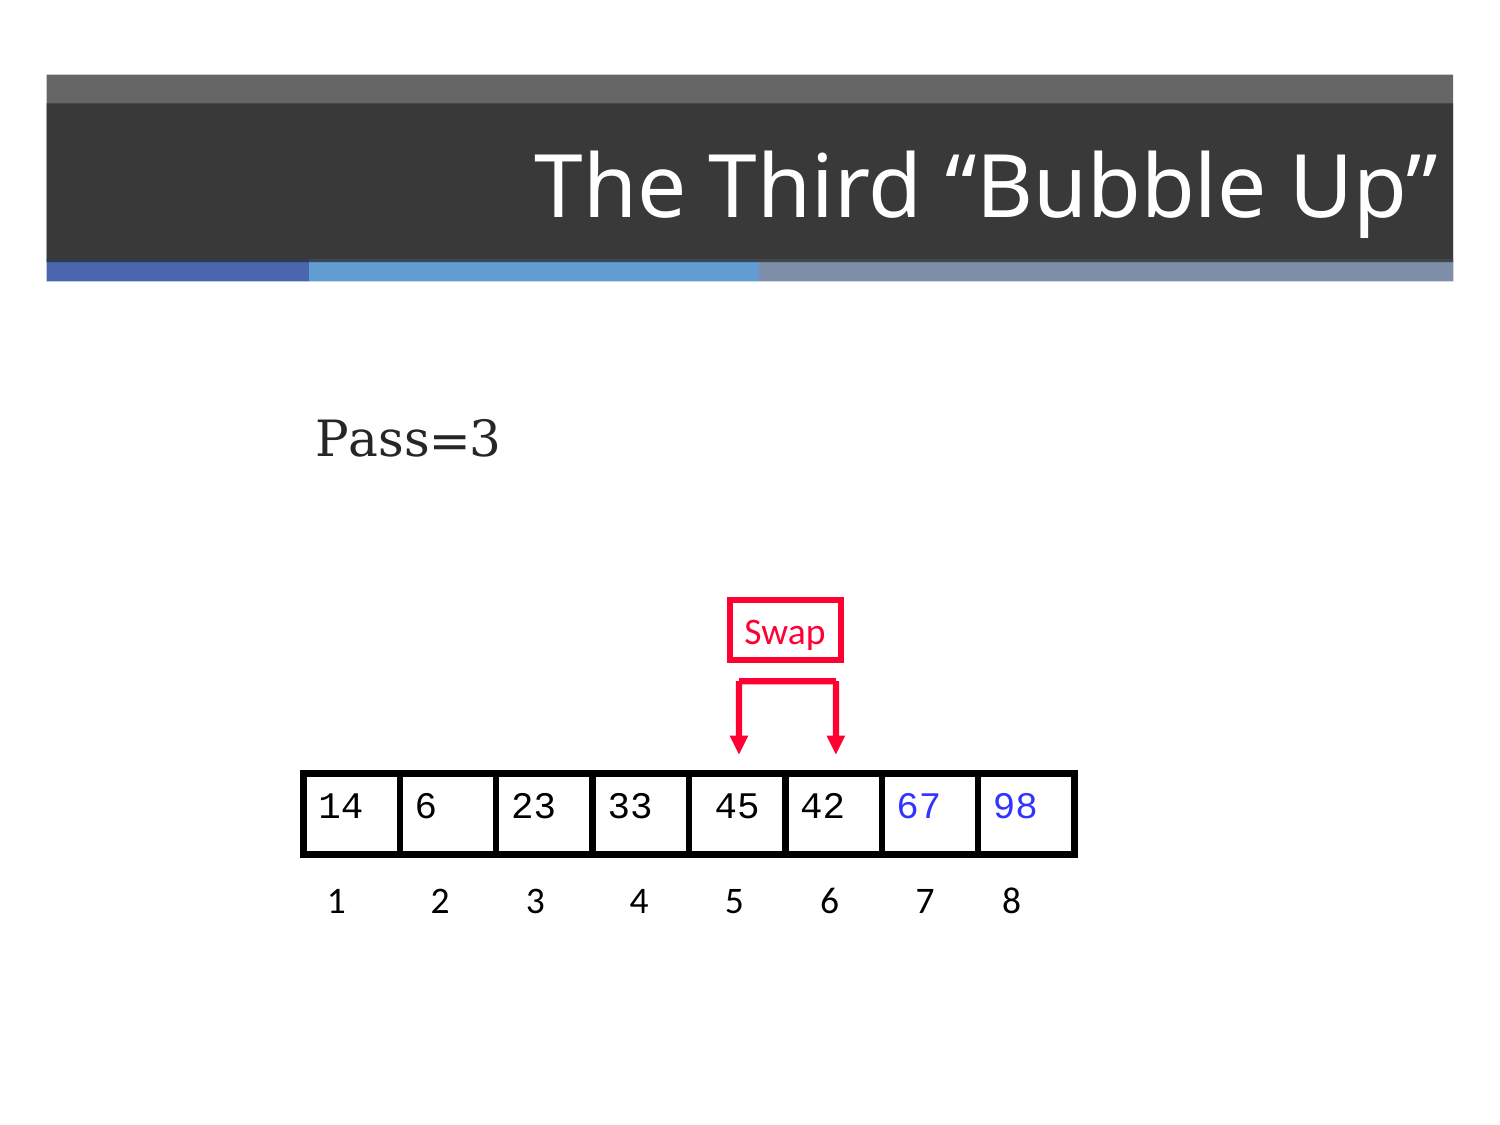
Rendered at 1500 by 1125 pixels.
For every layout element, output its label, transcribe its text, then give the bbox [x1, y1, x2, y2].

text_box 23 [497, 773, 592, 855]
text_box 14 [303, 773, 400, 855]
text_box 98 [978, 773, 1075, 855]
text_box 6 [400, 773, 497, 855]
text_box 1 2 3 4 5 6 7 8 [303, 868, 1075, 928]
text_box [738, 680, 837, 755]
text_box Swap [729, 599, 841, 660]
title The Third “Bubble Up” [46, 103, 1454, 263]
text_box 42 [786, 773, 881, 855]
text_box 33 [592, 773, 688, 855]
text_box 67 [881, 773, 978, 855]
text_box Pass=3 [300, 399, 1051, 475]
text_box 45 [688, 773, 786, 855]
